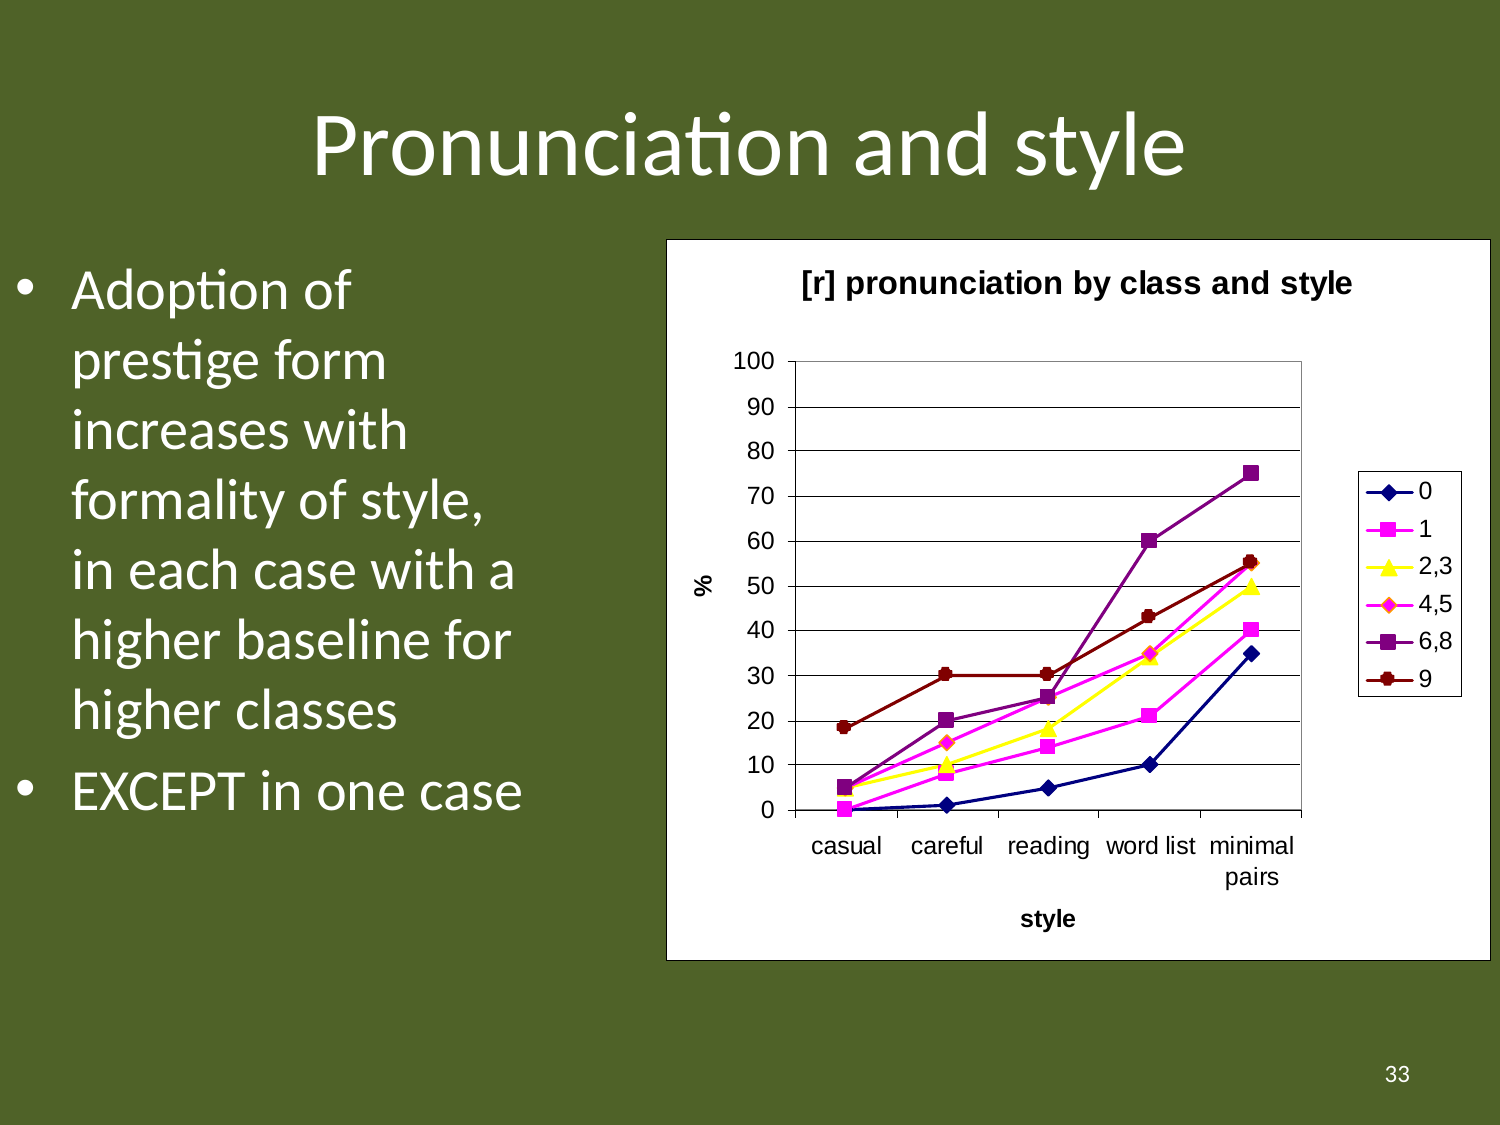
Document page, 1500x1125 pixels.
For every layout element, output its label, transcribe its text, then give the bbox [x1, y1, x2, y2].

slide_number 33 [1074, 1042, 1425, 1103]
title Pronunciation and style [75, 45, 1425, 233]
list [657, 231, 1500, 968]
list Adoption of prestige form increases with formality of style, in each case with a higher baseline for higher classes EXCEPT in one case [0, 243, 544, 1005]
